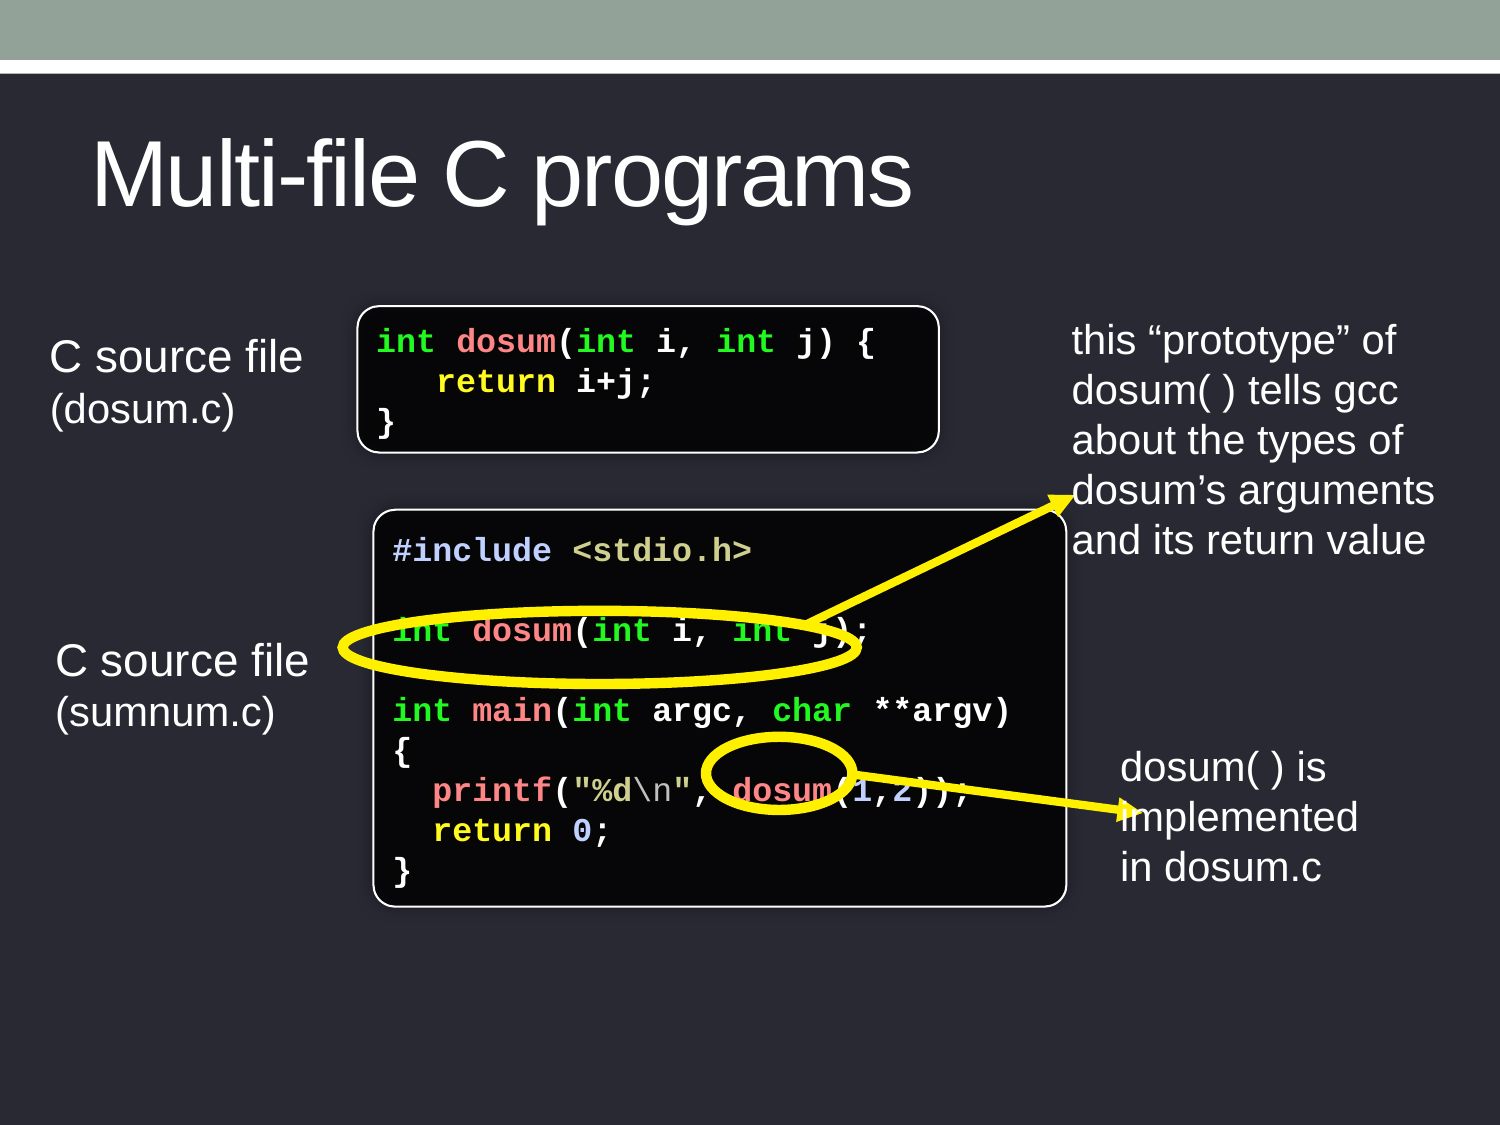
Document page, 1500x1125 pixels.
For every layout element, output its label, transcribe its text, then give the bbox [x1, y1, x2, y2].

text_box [46, 509, 1067, 907]
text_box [342, 303, 1483, 685]
title Multi-file C programs [75, 87, 1425, 250]
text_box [40, 305, 340, 453]
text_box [705, 730, 1445, 899]
